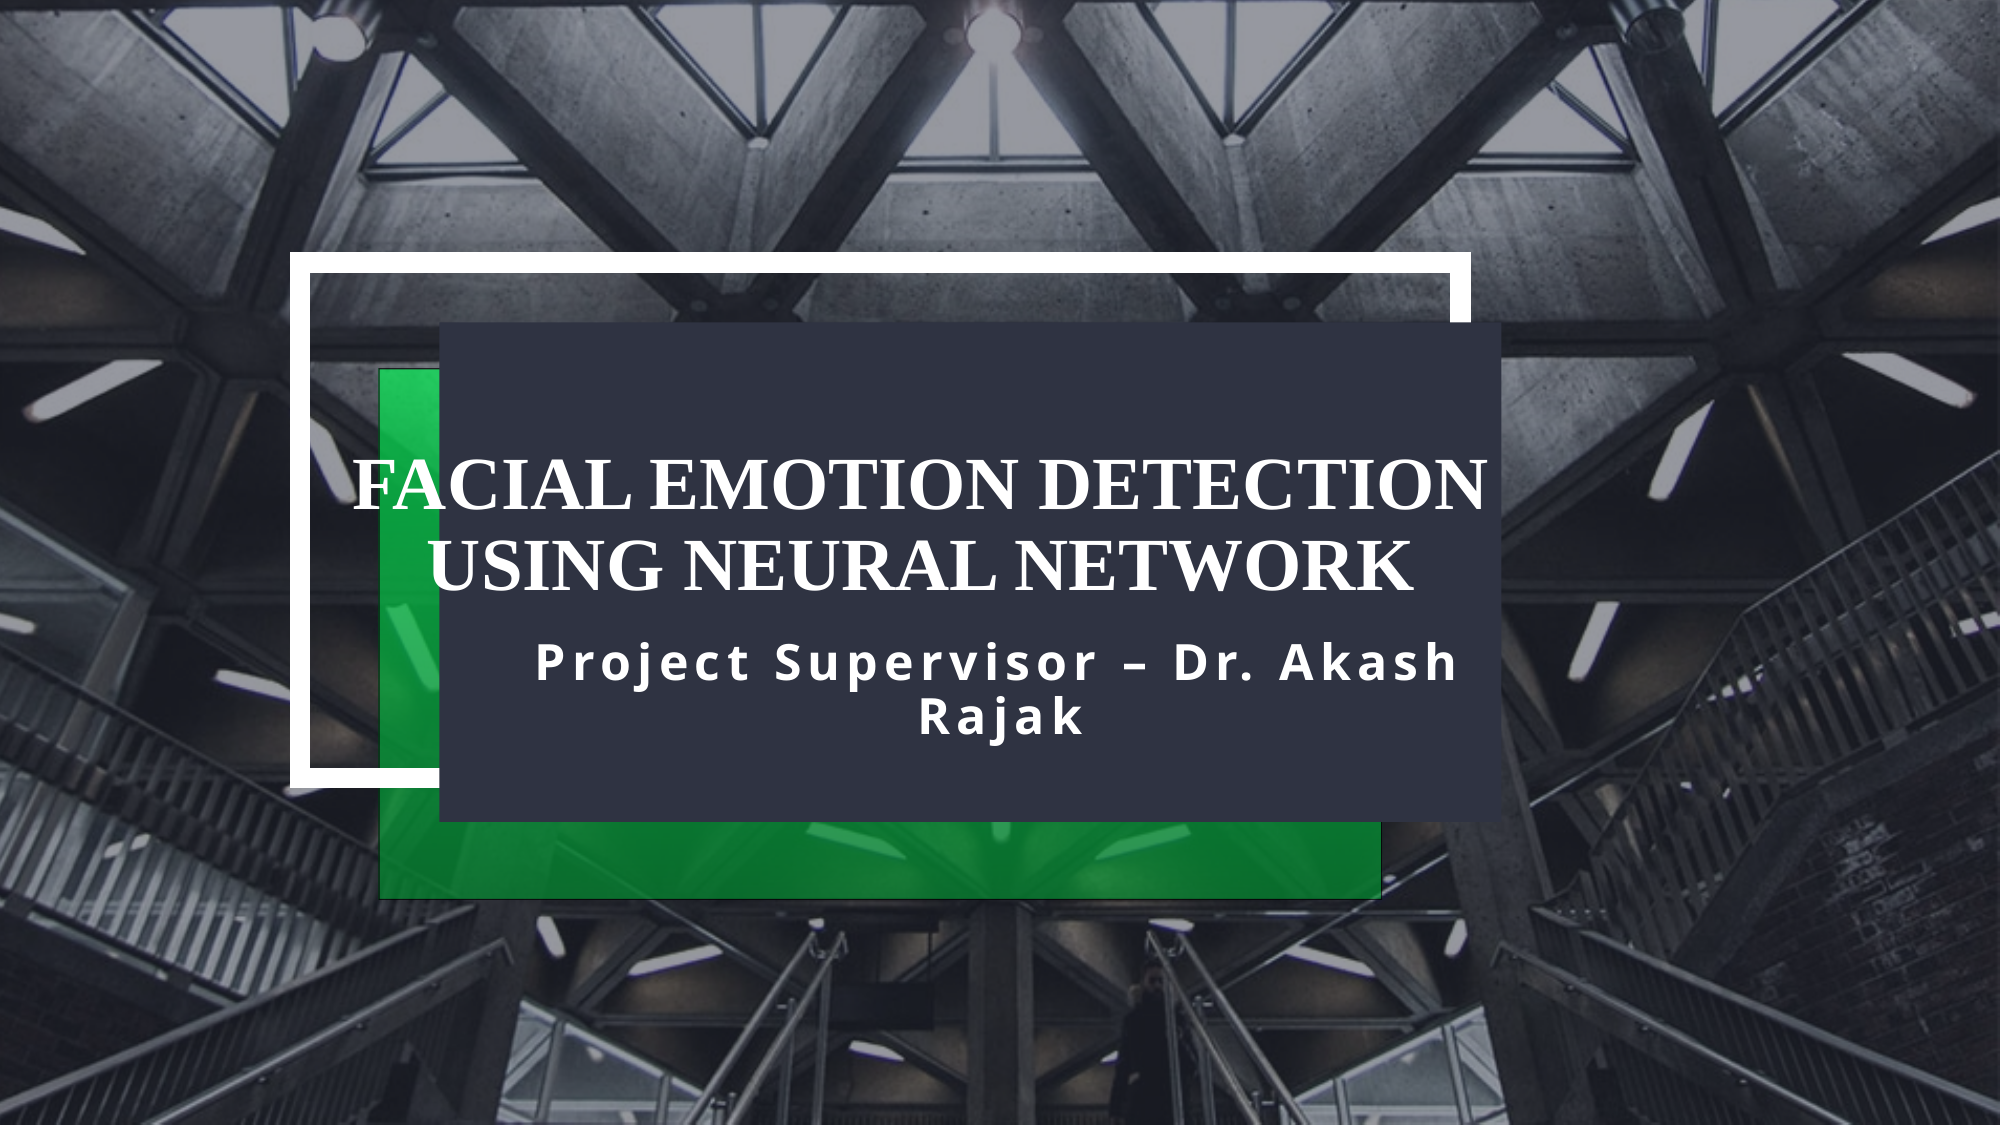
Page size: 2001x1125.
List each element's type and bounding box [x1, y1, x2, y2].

picture [0, 0, 2000, 1125]
text_box [299, 262, 1502, 900]
